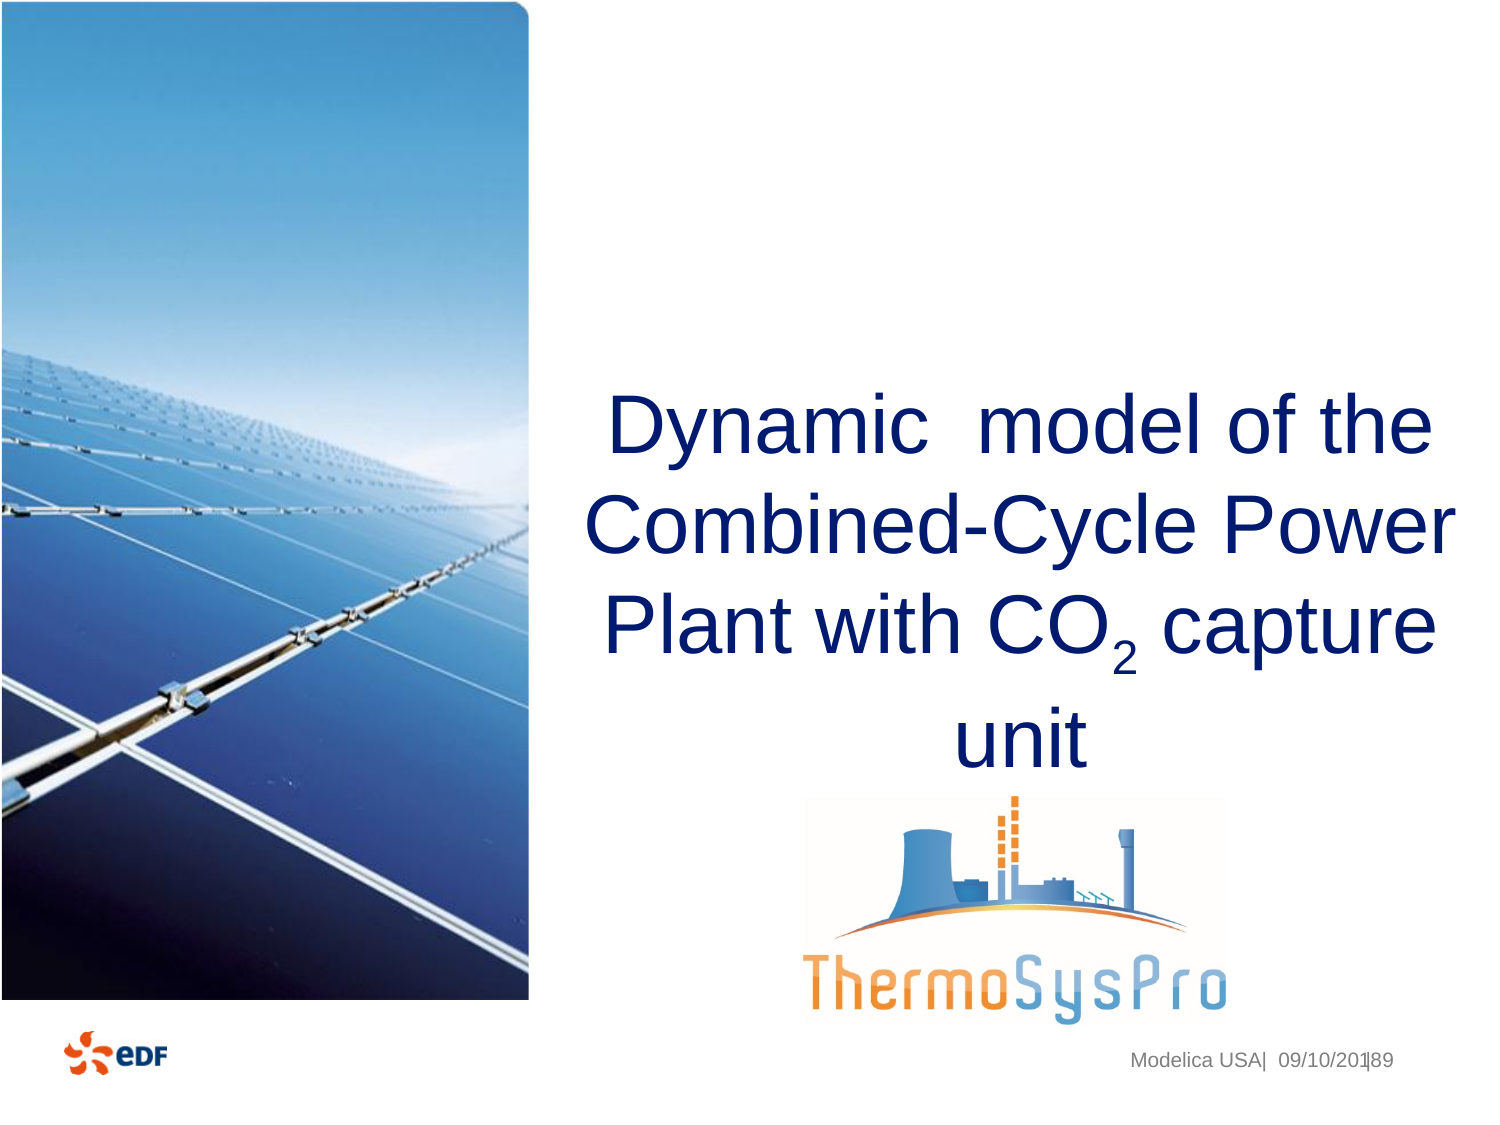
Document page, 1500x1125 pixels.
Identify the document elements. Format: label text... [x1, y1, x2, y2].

picture [1, 0, 529, 1000]
picture [803, 796, 1226, 1025]
picture [64, 1031, 167, 1075]
text_box Dynamic model of the Combined-Cycle Power Plant with CO2 capture unit [539, 370, 1500, 911]
footer Modelica USA| 09/10/2018 [750, 1046, 1388, 1072]
